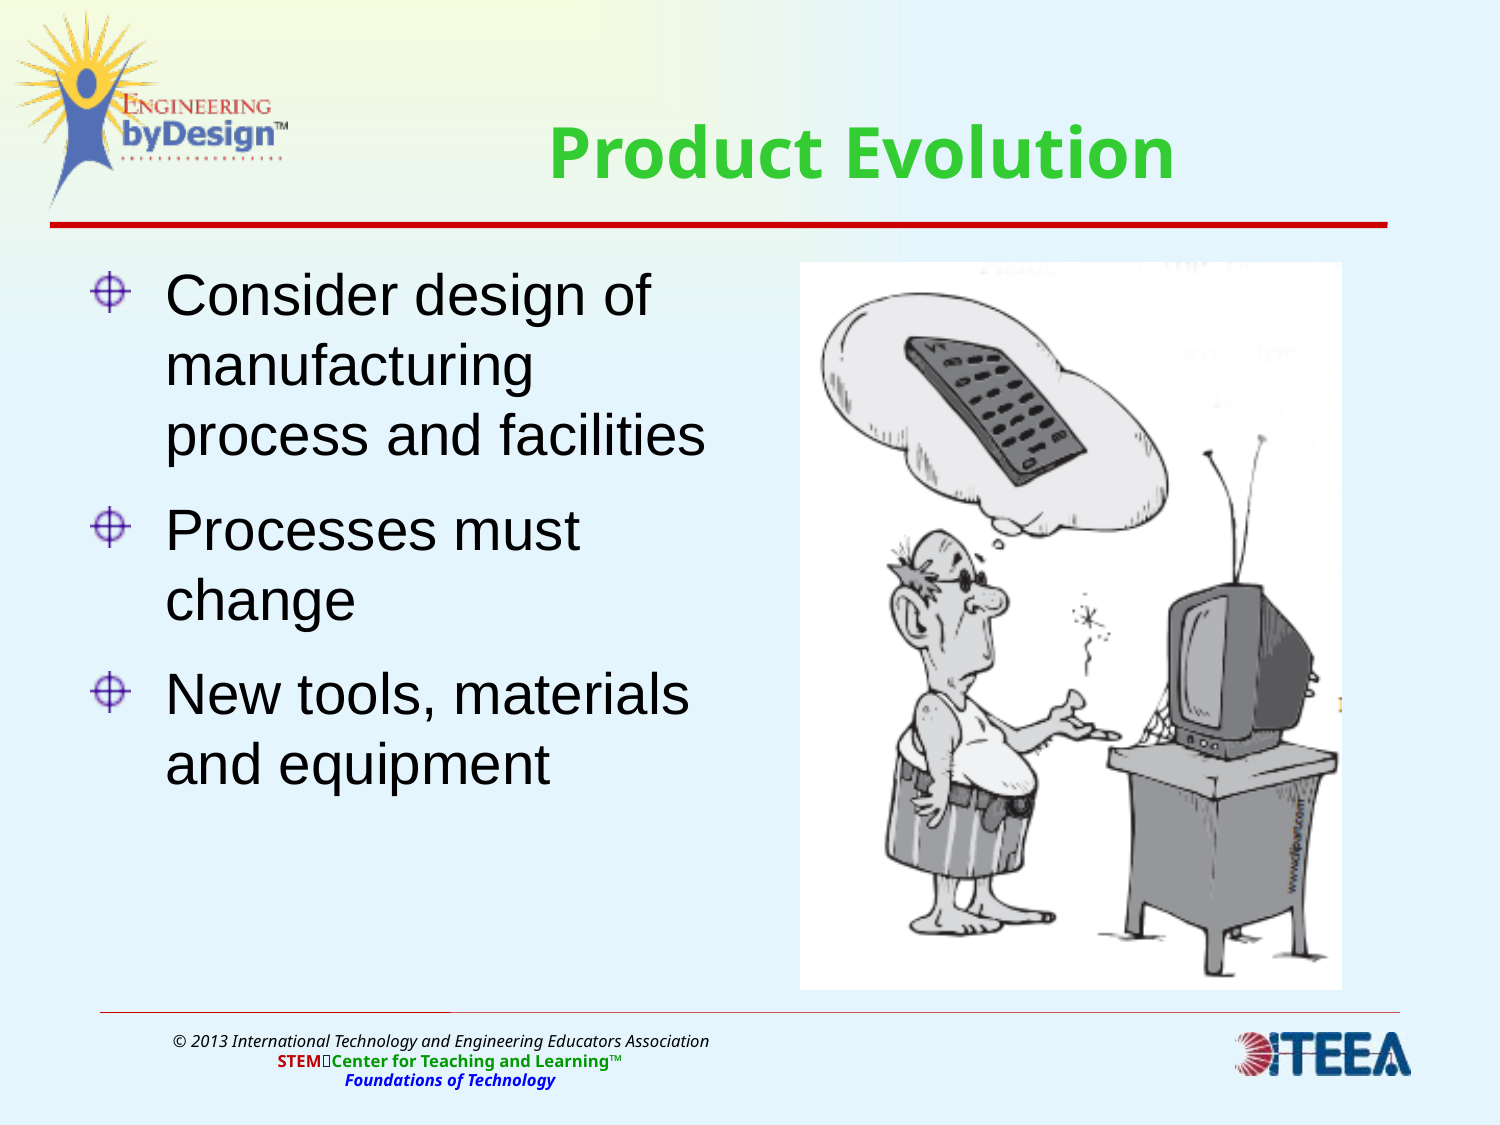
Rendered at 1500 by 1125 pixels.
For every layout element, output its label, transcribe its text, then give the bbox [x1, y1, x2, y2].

title Product Evolution [312, 90, 1413, 200]
footer © 2013 International Technology and Engineering Educators Association STEMCenter for Teaching and Learning™ Foundations of Technology [78, 1022, 805, 1111]
picture [12, 9, 288, 213]
picture [799, 262, 1342, 990]
picture [90, 671, 131, 713]
picture [1235, 1032, 1411, 1076]
picture [90, 271, 131, 313]
picture [90, 506, 131, 548]
list Consider design of manufacturing process and facilities Processes must change New tools, materials and equipment [75, 249, 738, 1013]
